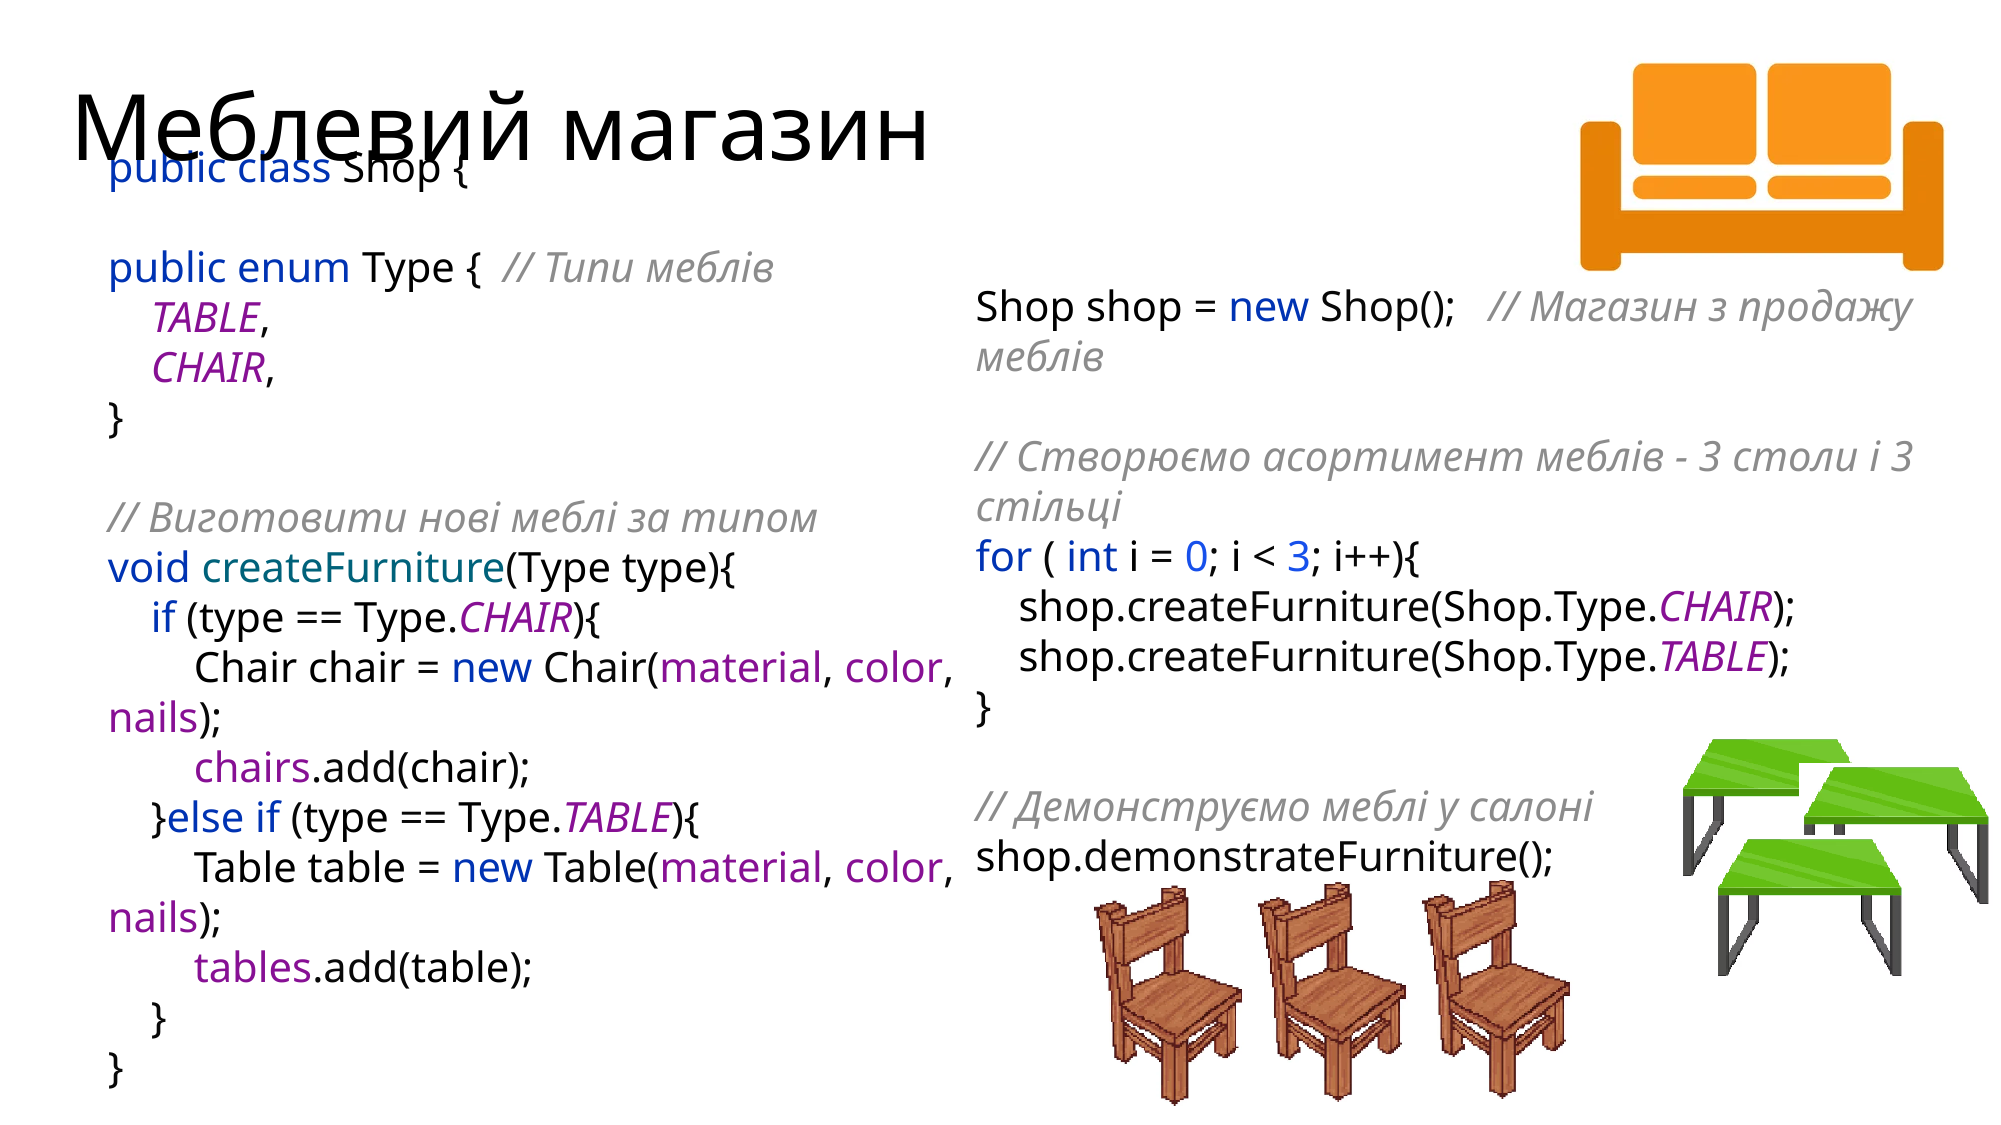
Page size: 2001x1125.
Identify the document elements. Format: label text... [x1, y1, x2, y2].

picture [1087, 880, 1611, 1112]
title Меблевий магазин [55, 22, 1534, 240]
list public class Shop { public enum Type { // Типи меблів TABLE, CHAIR, } // Виготовити нові меблі за типом void createFurniture(Type type){ if (type == Type.CHAIR){ Chair chair = new Chair(material, color, nails); chairs.add(chair); }else if (type == Type.TABLE){ Table table = new Table(material, color, nails); tables.add(table); } } [92, 240, 979, 1099]
text_box Shop shop = new Shop(); // Магазин з продажу меблів // Створюємо асортимент меблів - 3 столи і 3 стільці for ( int i = 0; i < 3; i++){ shop.createFurniture(Shop.Type.CHAIR); shop.createFurniture(Shop.Type.TABLE); } // Демонструємо меблі у салоні shop.demonstrateFurniture(); [960, 272, 1982, 888]
picture [1534, 13, 1983, 383]
picture [1655, 721, 2000, 995]
